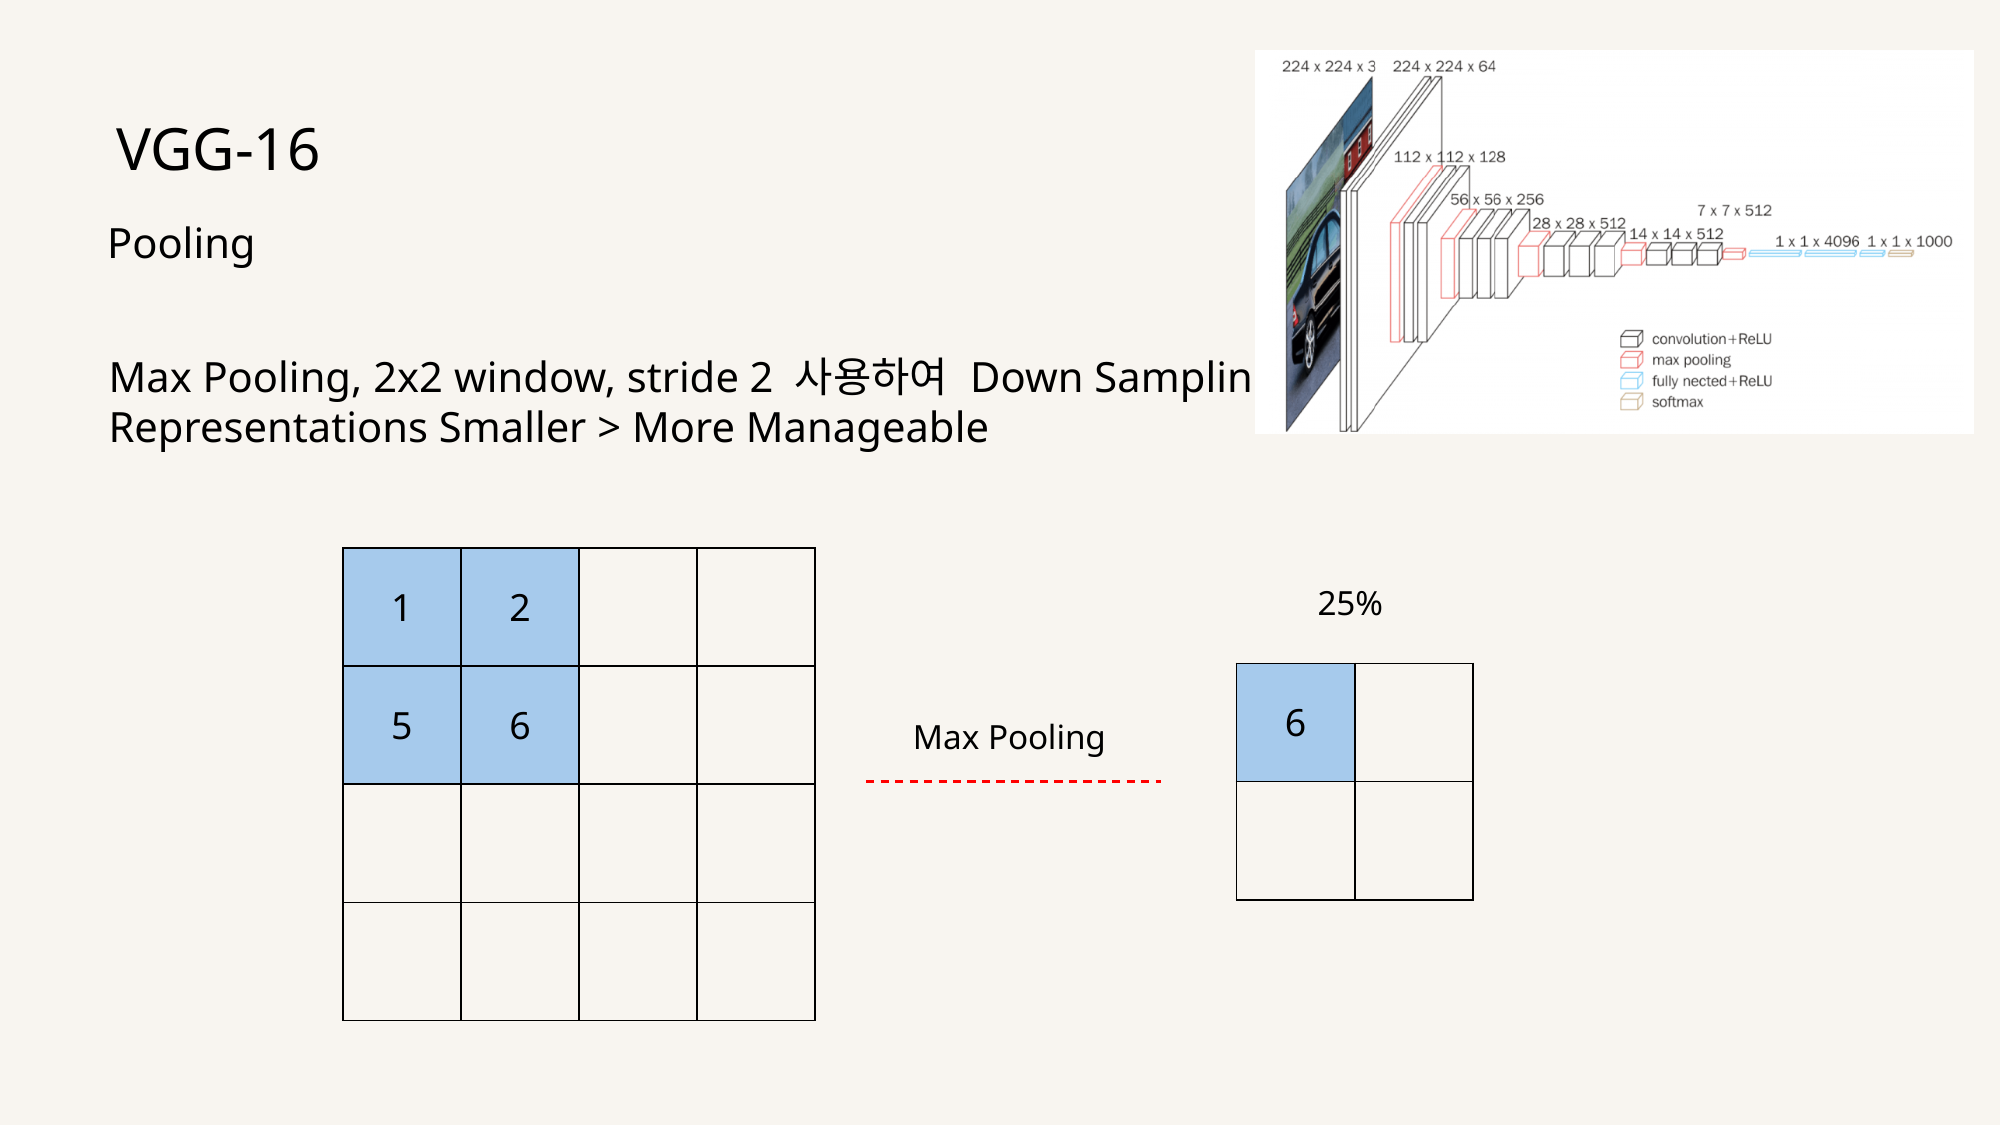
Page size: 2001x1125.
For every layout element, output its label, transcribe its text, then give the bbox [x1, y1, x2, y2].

table_header 1 [344, 549, 460, 665]
table_cell [698, 785, 814, 902]
table_cell [580, 667, 696, 783]
table_cell 5 [344, 667, 460, 783]
table_cell [344, 785, 460, 902]
table_cell [462, 785, 578, 902]
text_box Max Pooling [895, 709, 1132, 764]
table_header [698, 549, 814, 665]
table_cell [698, 667, 814, 783]
picture [1254, 49, 1974, 434]
table_cell [698, 903, 814, 1020]
table_cell [1356, 782, 1472, 899]
table_header 6 [1237, 664, 1354, 781]
text_box VGG-16 [101, 104, 336, 190]
table_cell [580, 903, 696, 1020]
table_cell [1237, 782, 1354, 899]
table_cell [344, 903, 460, 1020]
table_cell [580, 785, 696, 902]
table_header [580, 549, 696, 665]
table_header 2 [462, 549, 578, 665]
table_cell 6 [462, 667, 578, 783]
text_box Pooling [92, 209, 271, 274]
table_header [1356, 664, 1472, 781]
table_cell [462, 903, 578, 1020]
text_box Max Pooling, 2x2 window, stride 2 사용하여 Down Sampling Representations Smaller > More Manageable [93, 293, 1903, 609]
text_box 25% [1232, 574, 1469, 630]
